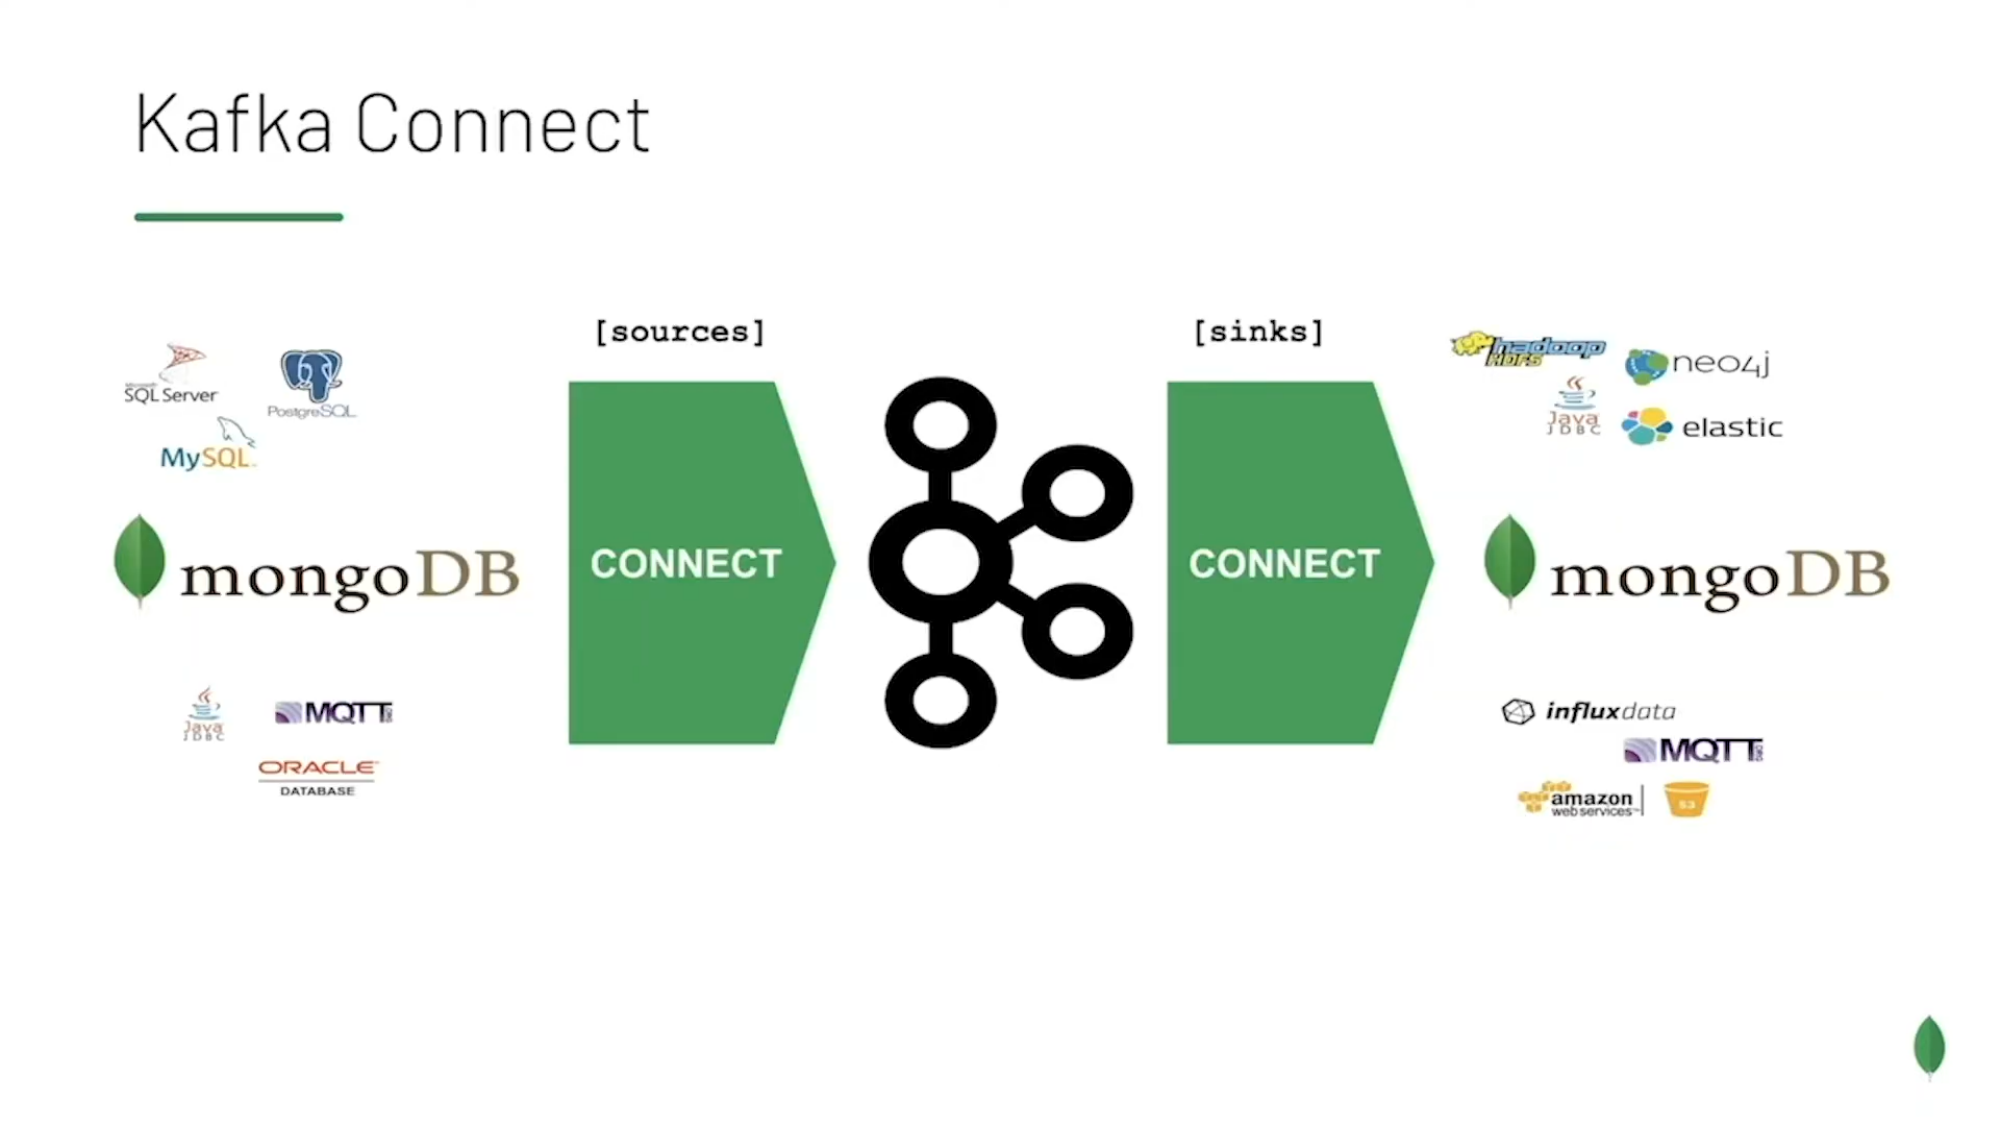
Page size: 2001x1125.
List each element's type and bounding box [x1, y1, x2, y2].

list [0, 0, 2000, 1125]
